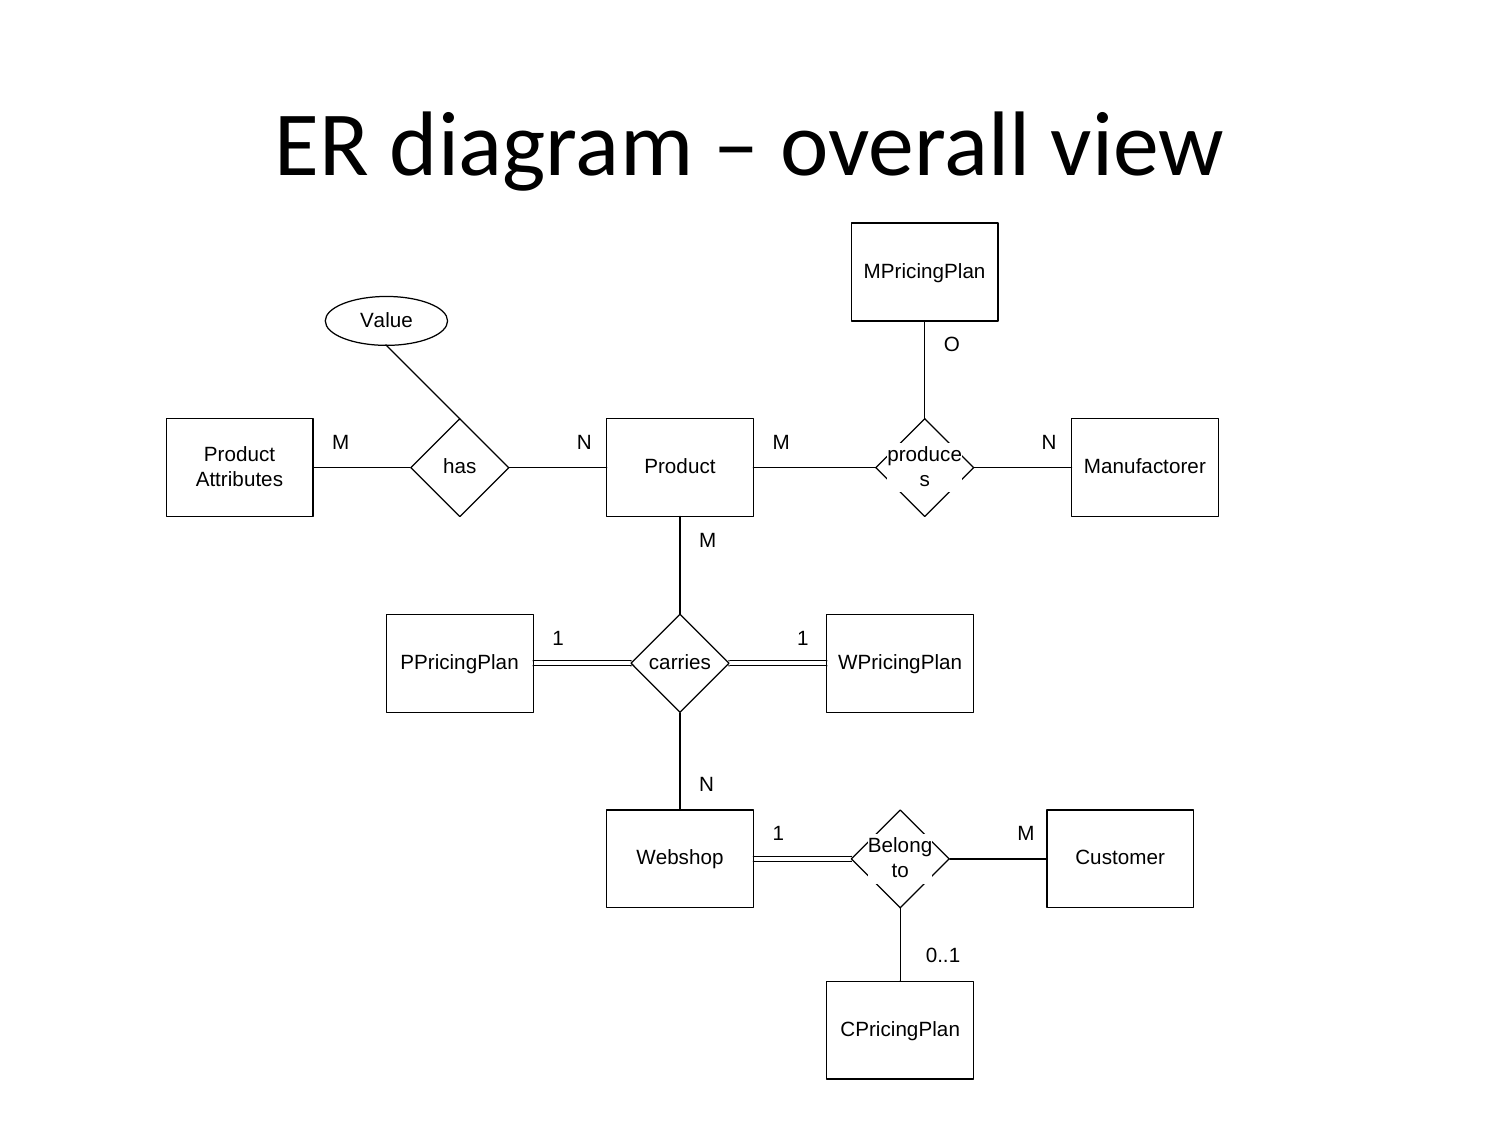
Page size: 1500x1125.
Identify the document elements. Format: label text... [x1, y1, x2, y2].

title ER diagram – overall view [75, 45, 1425, 233]
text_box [162, 219, 1222, 1083]
